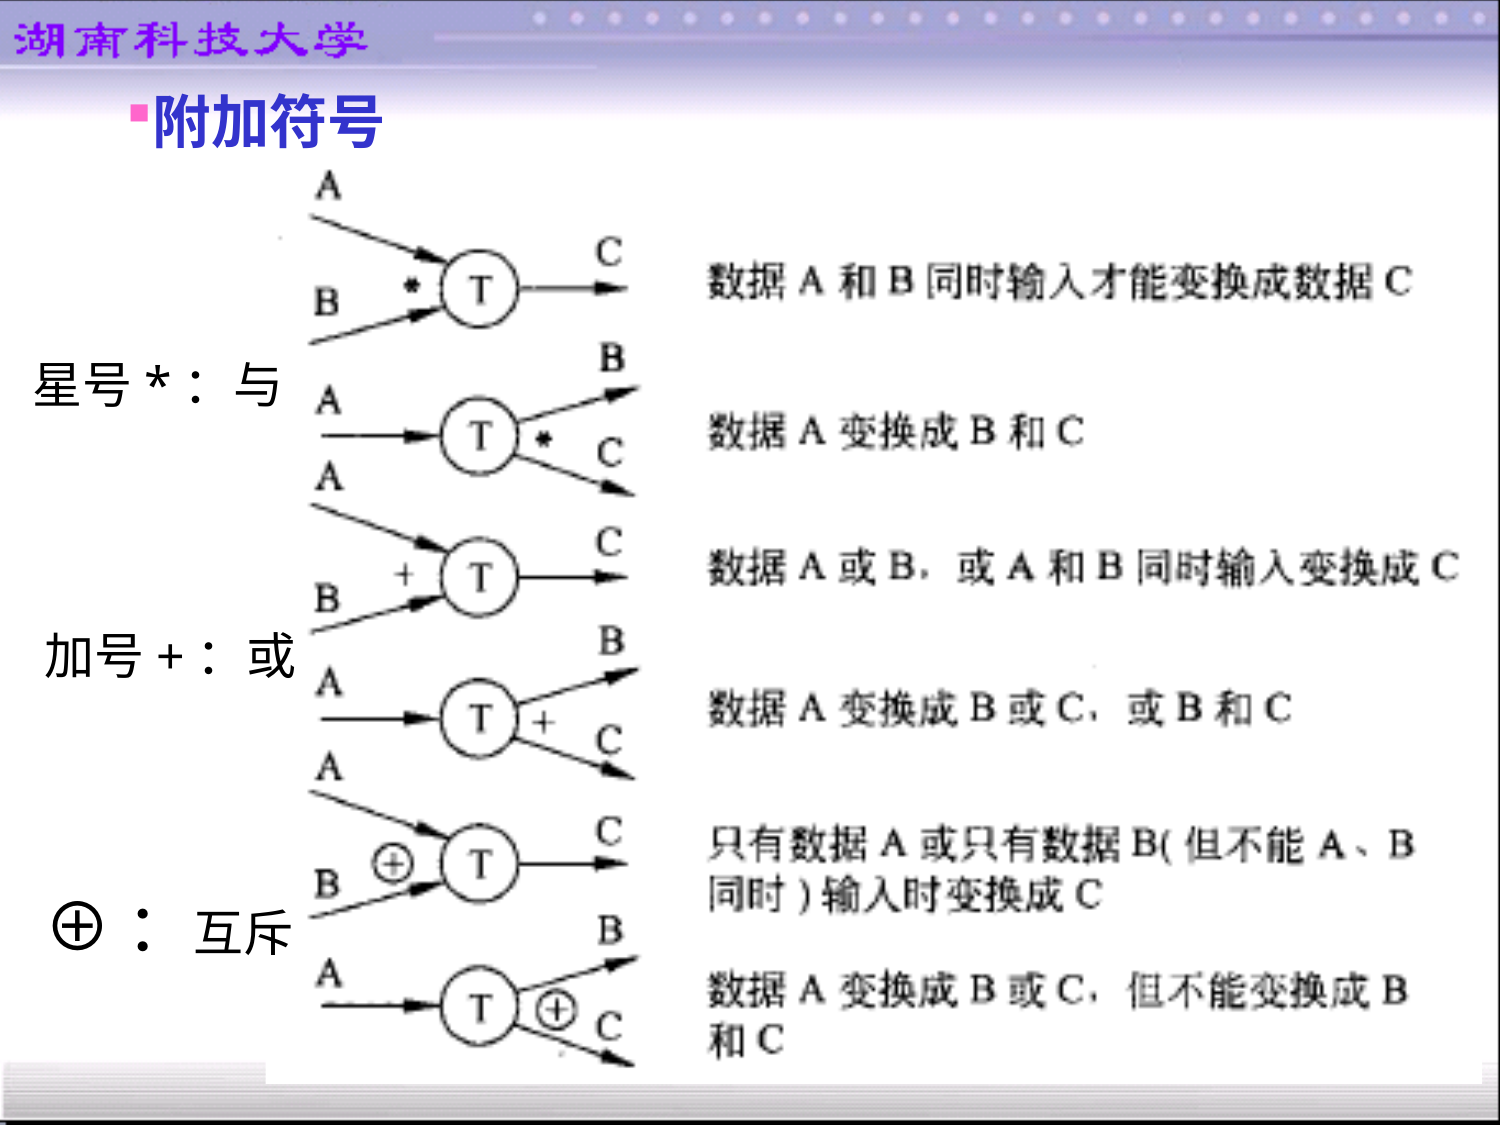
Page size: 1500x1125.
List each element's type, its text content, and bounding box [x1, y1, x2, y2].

text_box ⊕：互斥 [29, 877, 260, 972]
text_box 星号*：与 [17, 345, 260, 421]
subtitle 附加符号 [64, 78, 491, 173]
picture [0, 0, 1500, 1125]
text_box 加号+：或 [29, 617, 260, 693]
